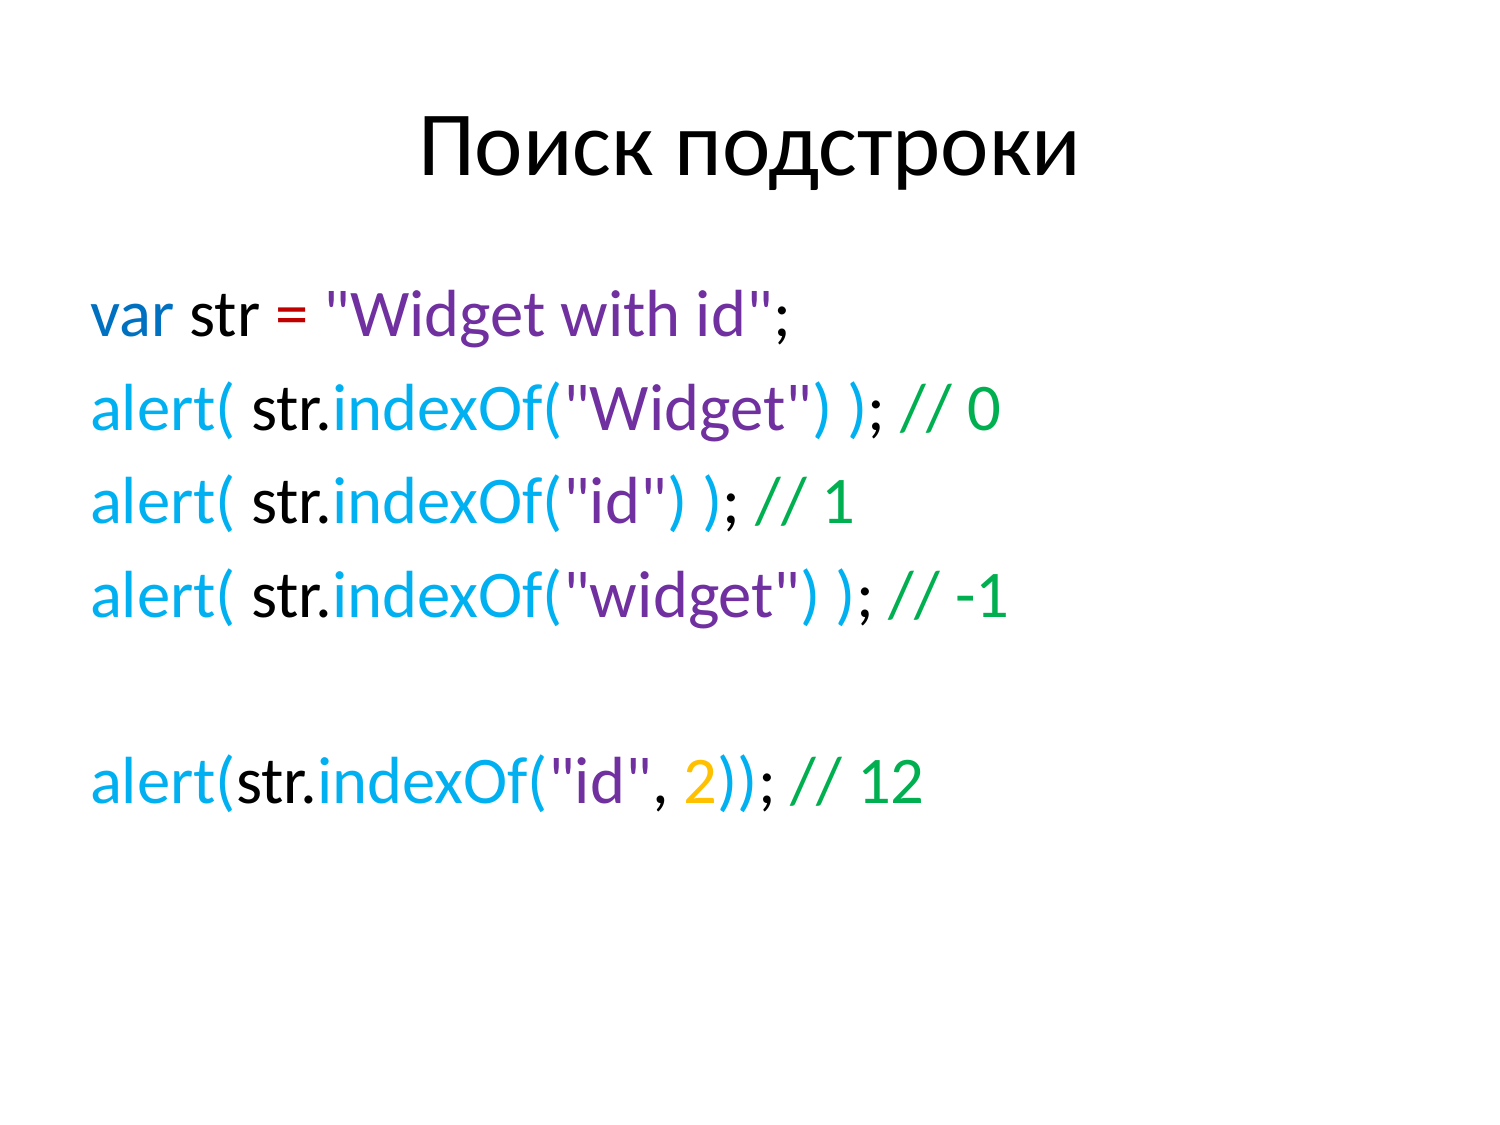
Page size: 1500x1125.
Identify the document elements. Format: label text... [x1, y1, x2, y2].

list var str = "Widget with id"; alert( str.indexOf("Widget") ); // 0 alert( str.indexOf("id") ); // 1 alert( str.indexOf("widget") ); // -1 alert(str.indexOf("id", 2)); // 12 [75, 262, 1425, 1005]
title Поиск подстроки [75, 45, 1425, 233]
